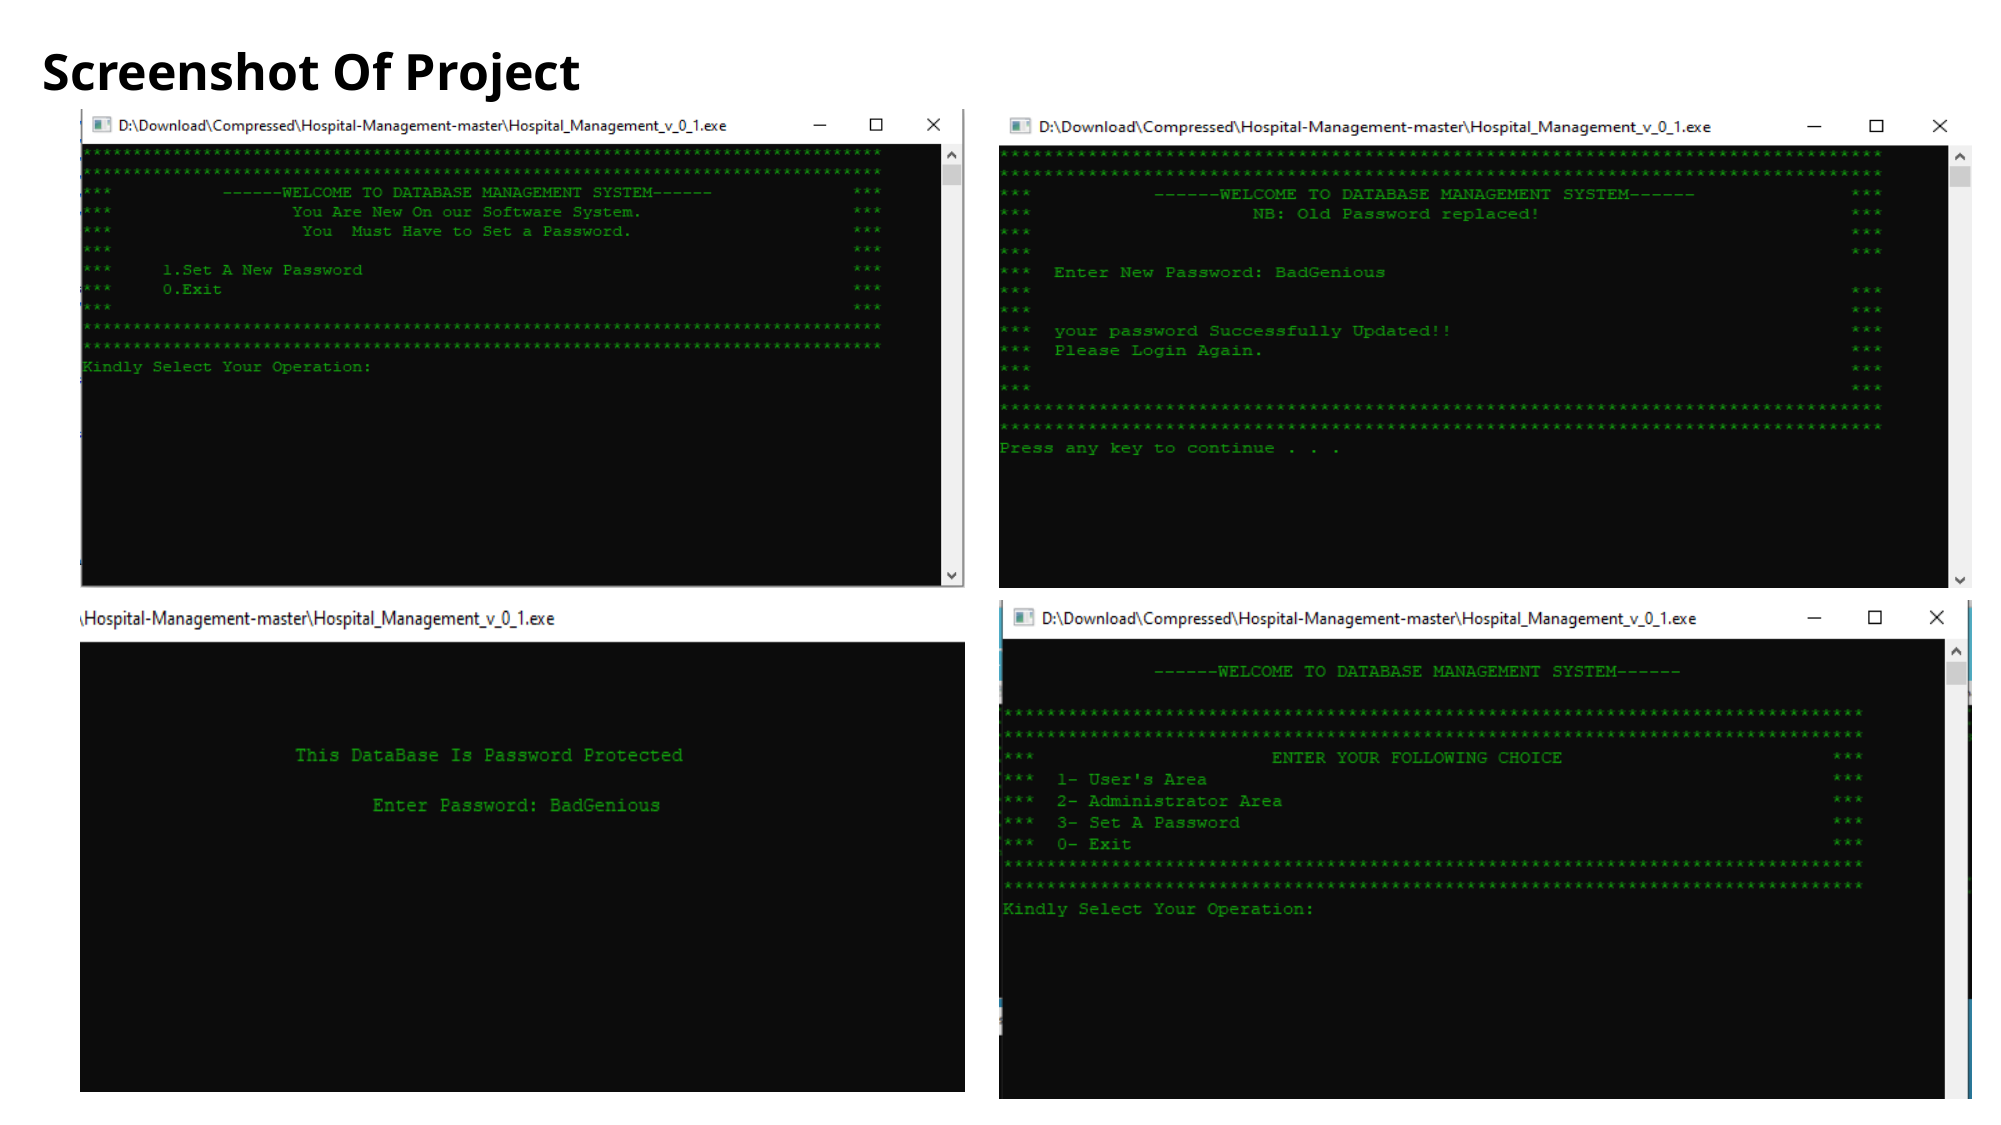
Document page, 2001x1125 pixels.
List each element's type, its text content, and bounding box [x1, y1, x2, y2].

picture [80, 109, 965, 588]
text_box Screenshot Of Project [28, 33, 671, 109]
picture [999, 109, 1972, 588]
picture [999, 600, 1972, 1099]
picture [80, 600, 965, 1092]
